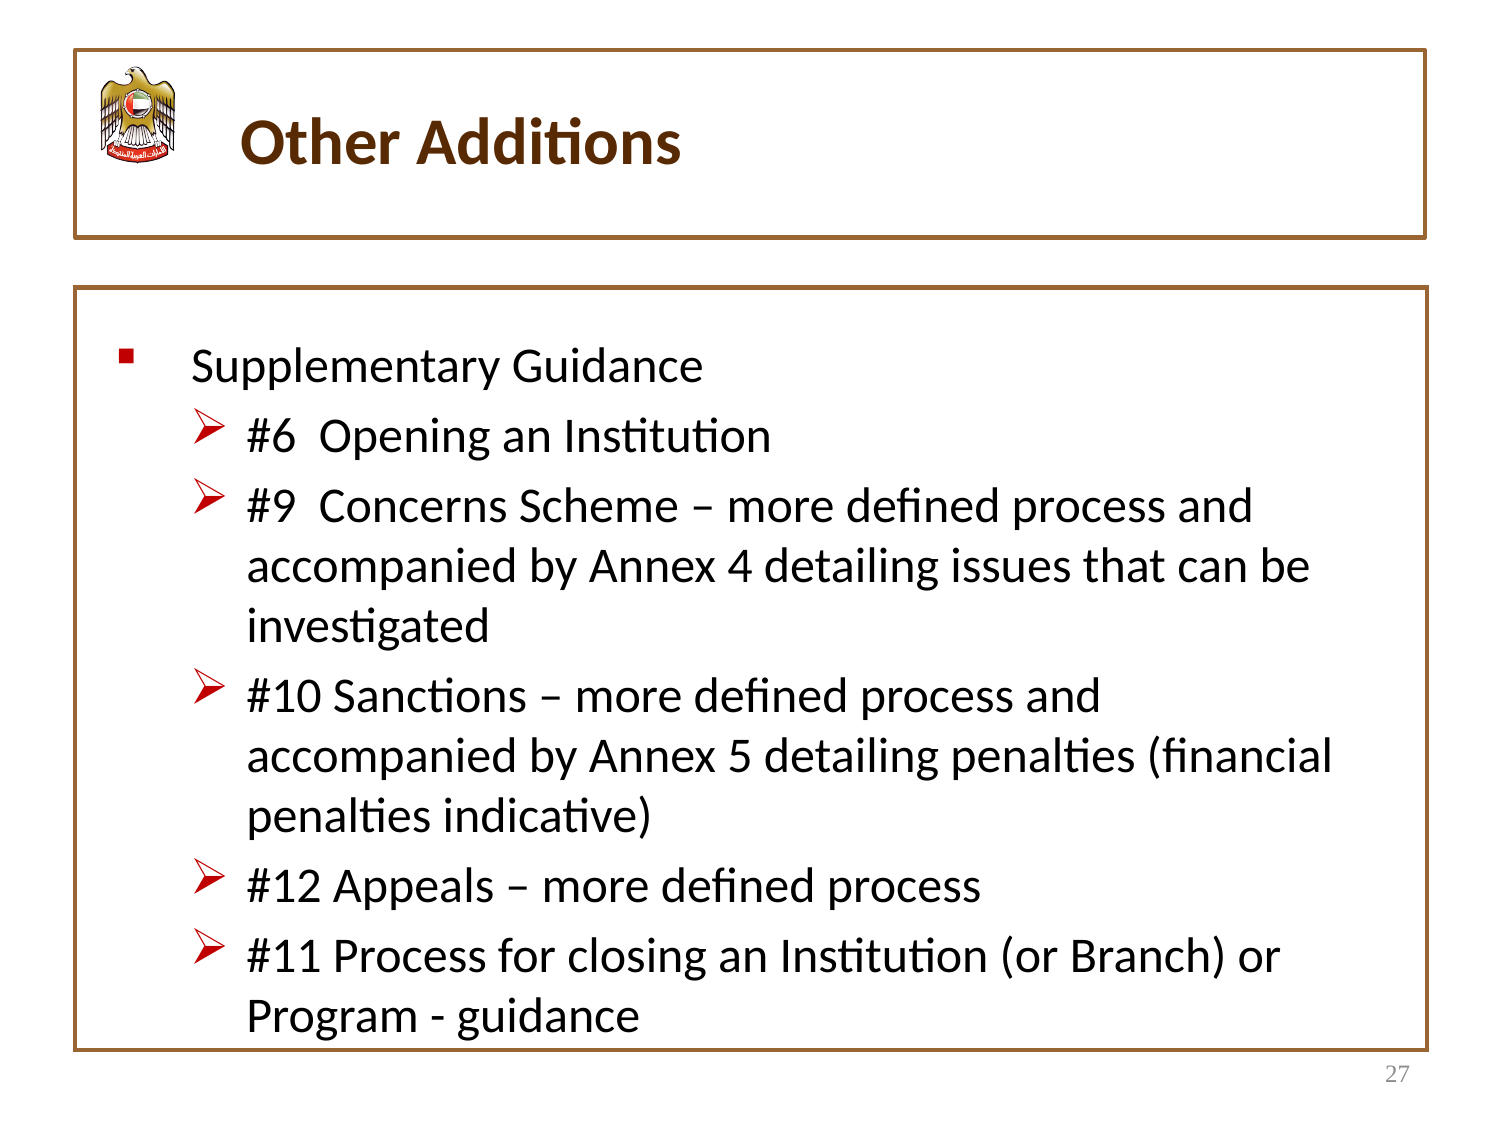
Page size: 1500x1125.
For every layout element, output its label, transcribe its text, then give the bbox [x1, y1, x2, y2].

text_box Supplementary Guidance #6 Opening an Institution #9 Concerns Scheme – more defined process and accompanied by Annex 4 detailing issues that can be investigated #10 Sanctions – more defined process and accompanied by Annex 5 detailing penalties (financial penalties indicative) #12 Appeals – more defined process #11 Process for closing an Institution (or Branch) or Program - guidance [99, 324, 1400, 1038]
title [73, 48, 1427, 240]
table_header [77, 290, 1425, 1048]
slide_number 27 [1074, 1042, 1425, 1103]
text_box Other Additions [224, 89, 1425, 225]
